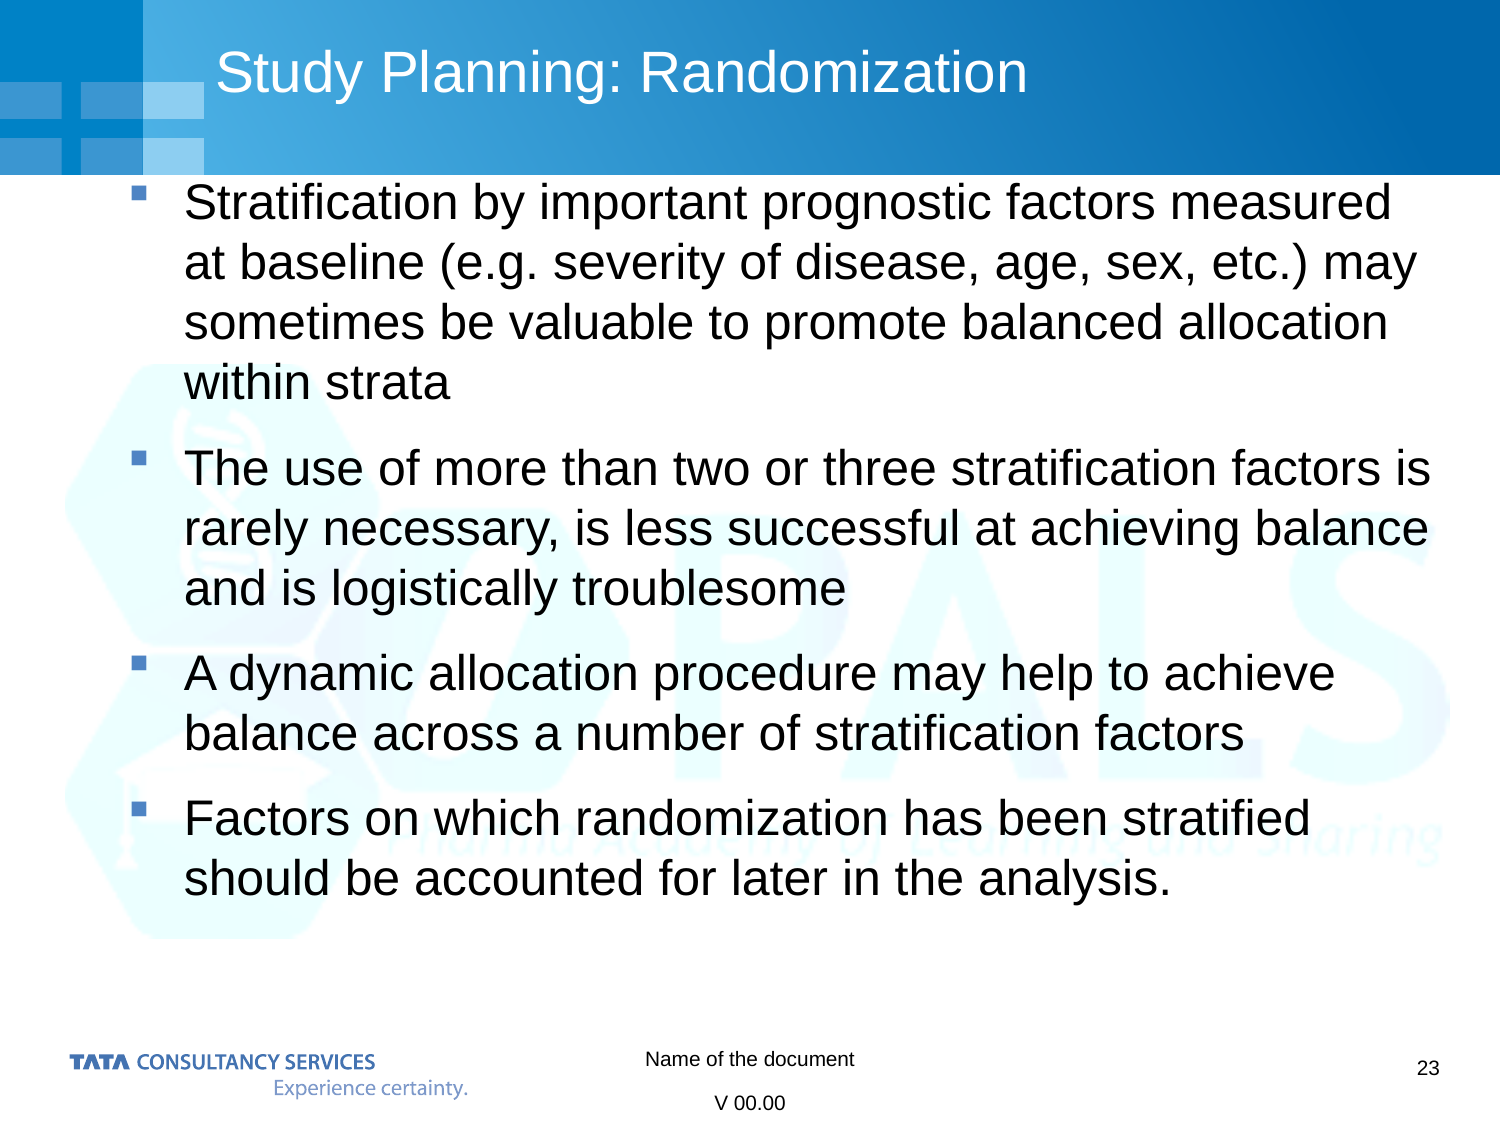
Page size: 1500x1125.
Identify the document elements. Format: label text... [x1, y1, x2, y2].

list Stratification by important prognostic factors measured at baseline (e.g. severity of disease, age, sex, etc.) may sometimes be valuable to promote balanced allocation within strata The use of more than two or three stratification factors is rarely necessary, is less successful at achieving balance and is logistically troublesome A dynamic allocation procedure may help to achieve balance across a number of stratification factors Factors on which randomization has been stratified should be accounted for later in the analysis. [112, 162, 1463, 1000]
title Study Planning: Randomization [200, 24, 1397, 113]
